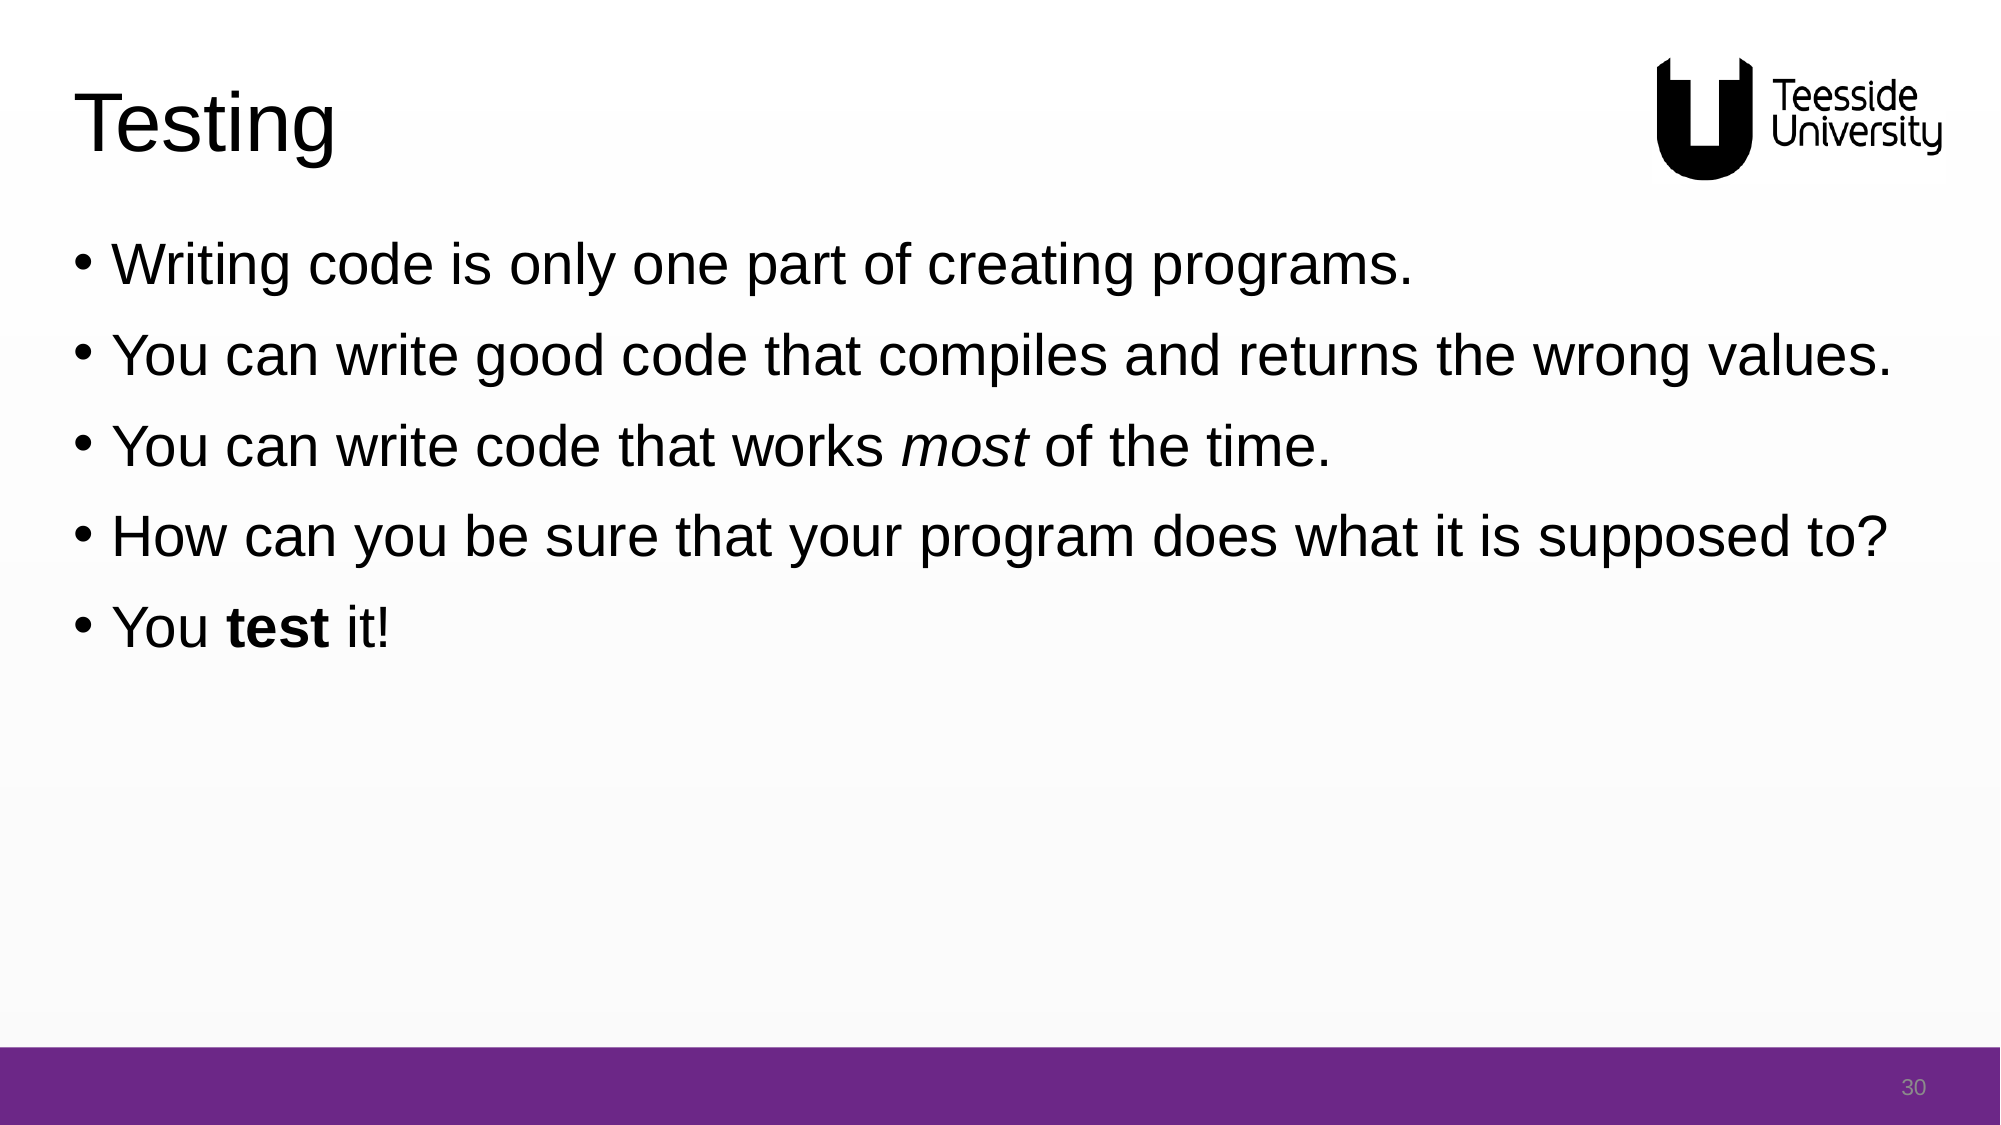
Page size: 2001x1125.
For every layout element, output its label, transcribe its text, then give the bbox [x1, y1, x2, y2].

picture [1652, 53, 1946, 184]
slide_number 30 [1859, 1068, 1942, 1105]
title Testing [59, 53, 1613, 184]
list Writing code is only one part of creating programs. You can write good code that compiles and returns the wrong values. You can write code that works most of the time. How can you be sure that your program does what it is supposed to? You test it! [59, 218, 1942, 1022]
